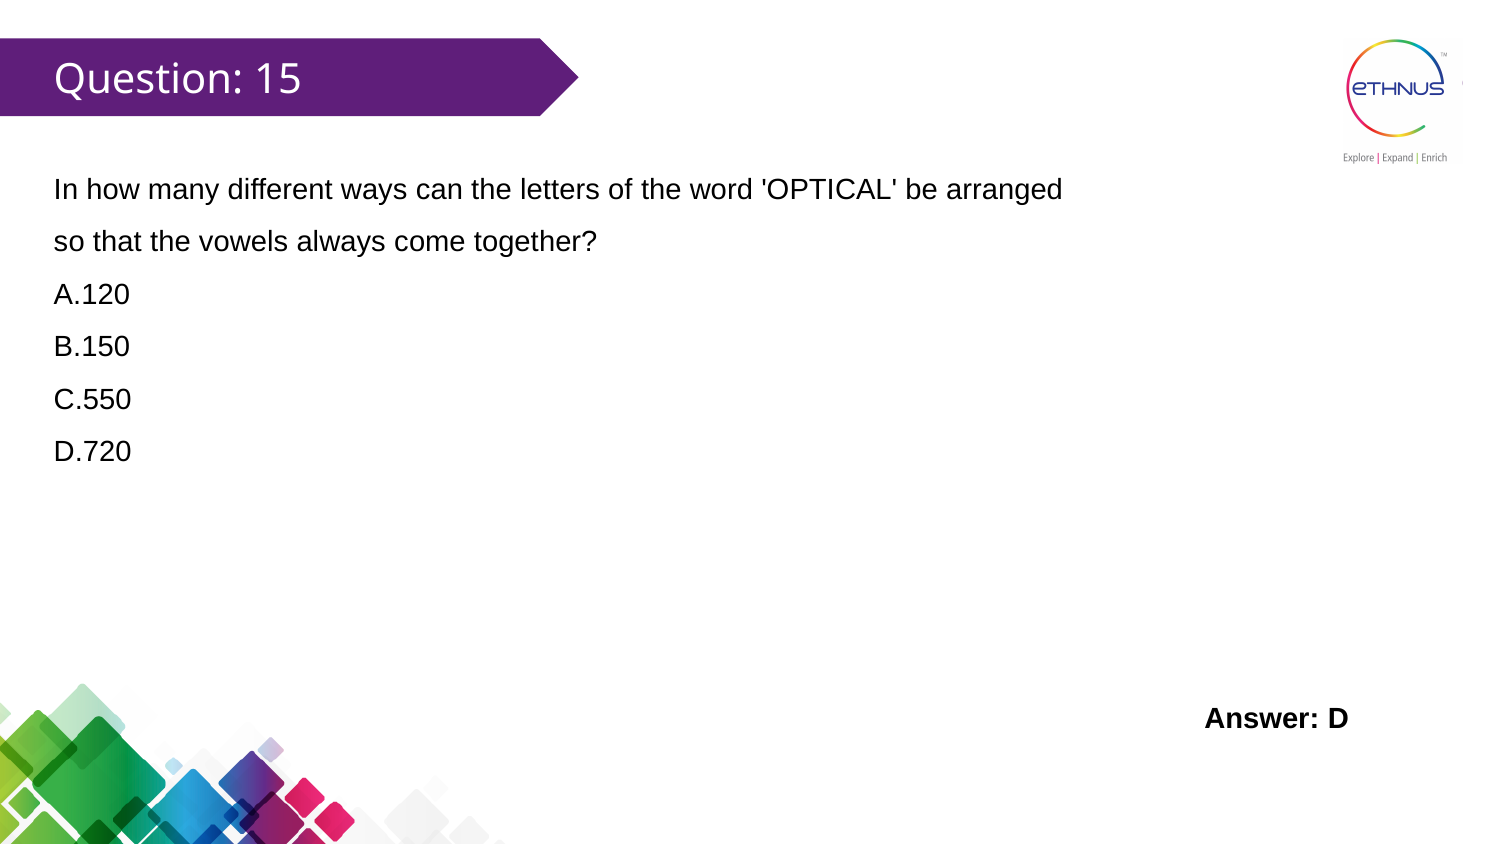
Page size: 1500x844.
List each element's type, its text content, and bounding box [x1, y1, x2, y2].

picture [0, 668, 732, 844]
text_box [518, 38, 579, 117]
text_box Question: 15 [53, 38, 518, 117]
picture [1343, 38, 1463, 165]
text_box [0, 38, 53, 117]
text_box In how many different ways can the letters of the word 'OPTICAL' be arranged so that the vowels always come together? A.120 B.150 C.550 D.720 [53, 152, 1265, 669]
text_box Answer: D [1189, 684, 1446, 763]
